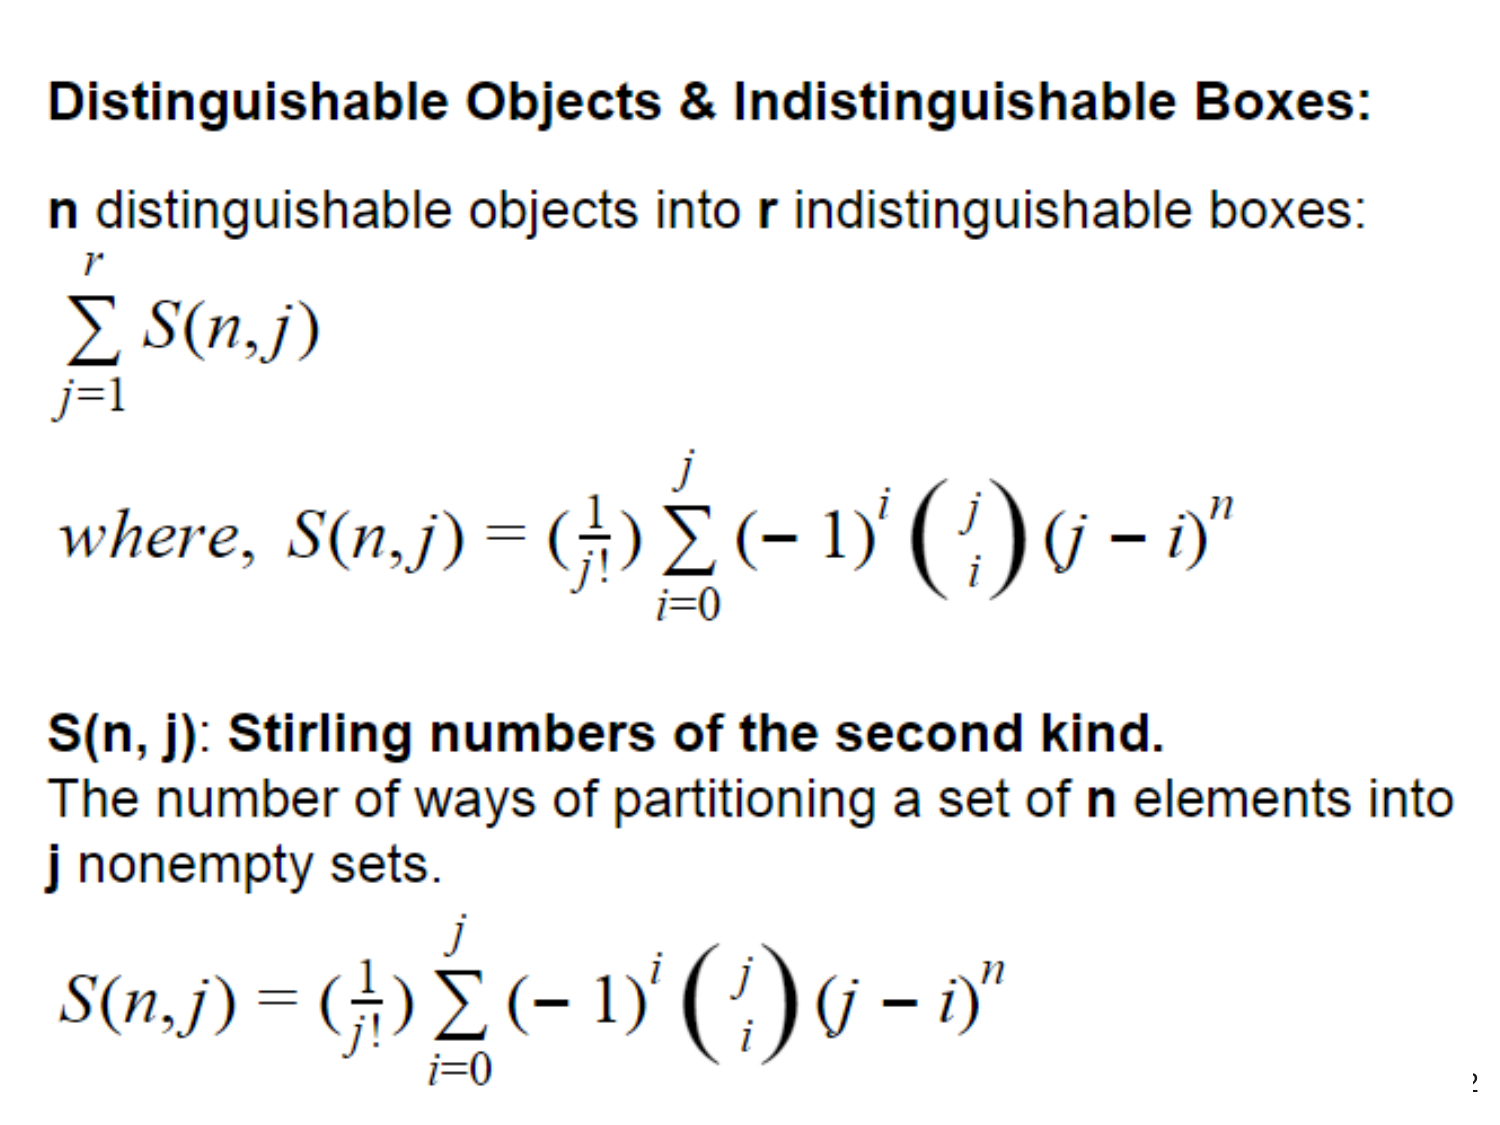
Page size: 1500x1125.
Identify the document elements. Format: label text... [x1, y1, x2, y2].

slide_number ‹#› [1403, 1038, 1494, 1125]
picture [27, 64, 1473, 1105]
